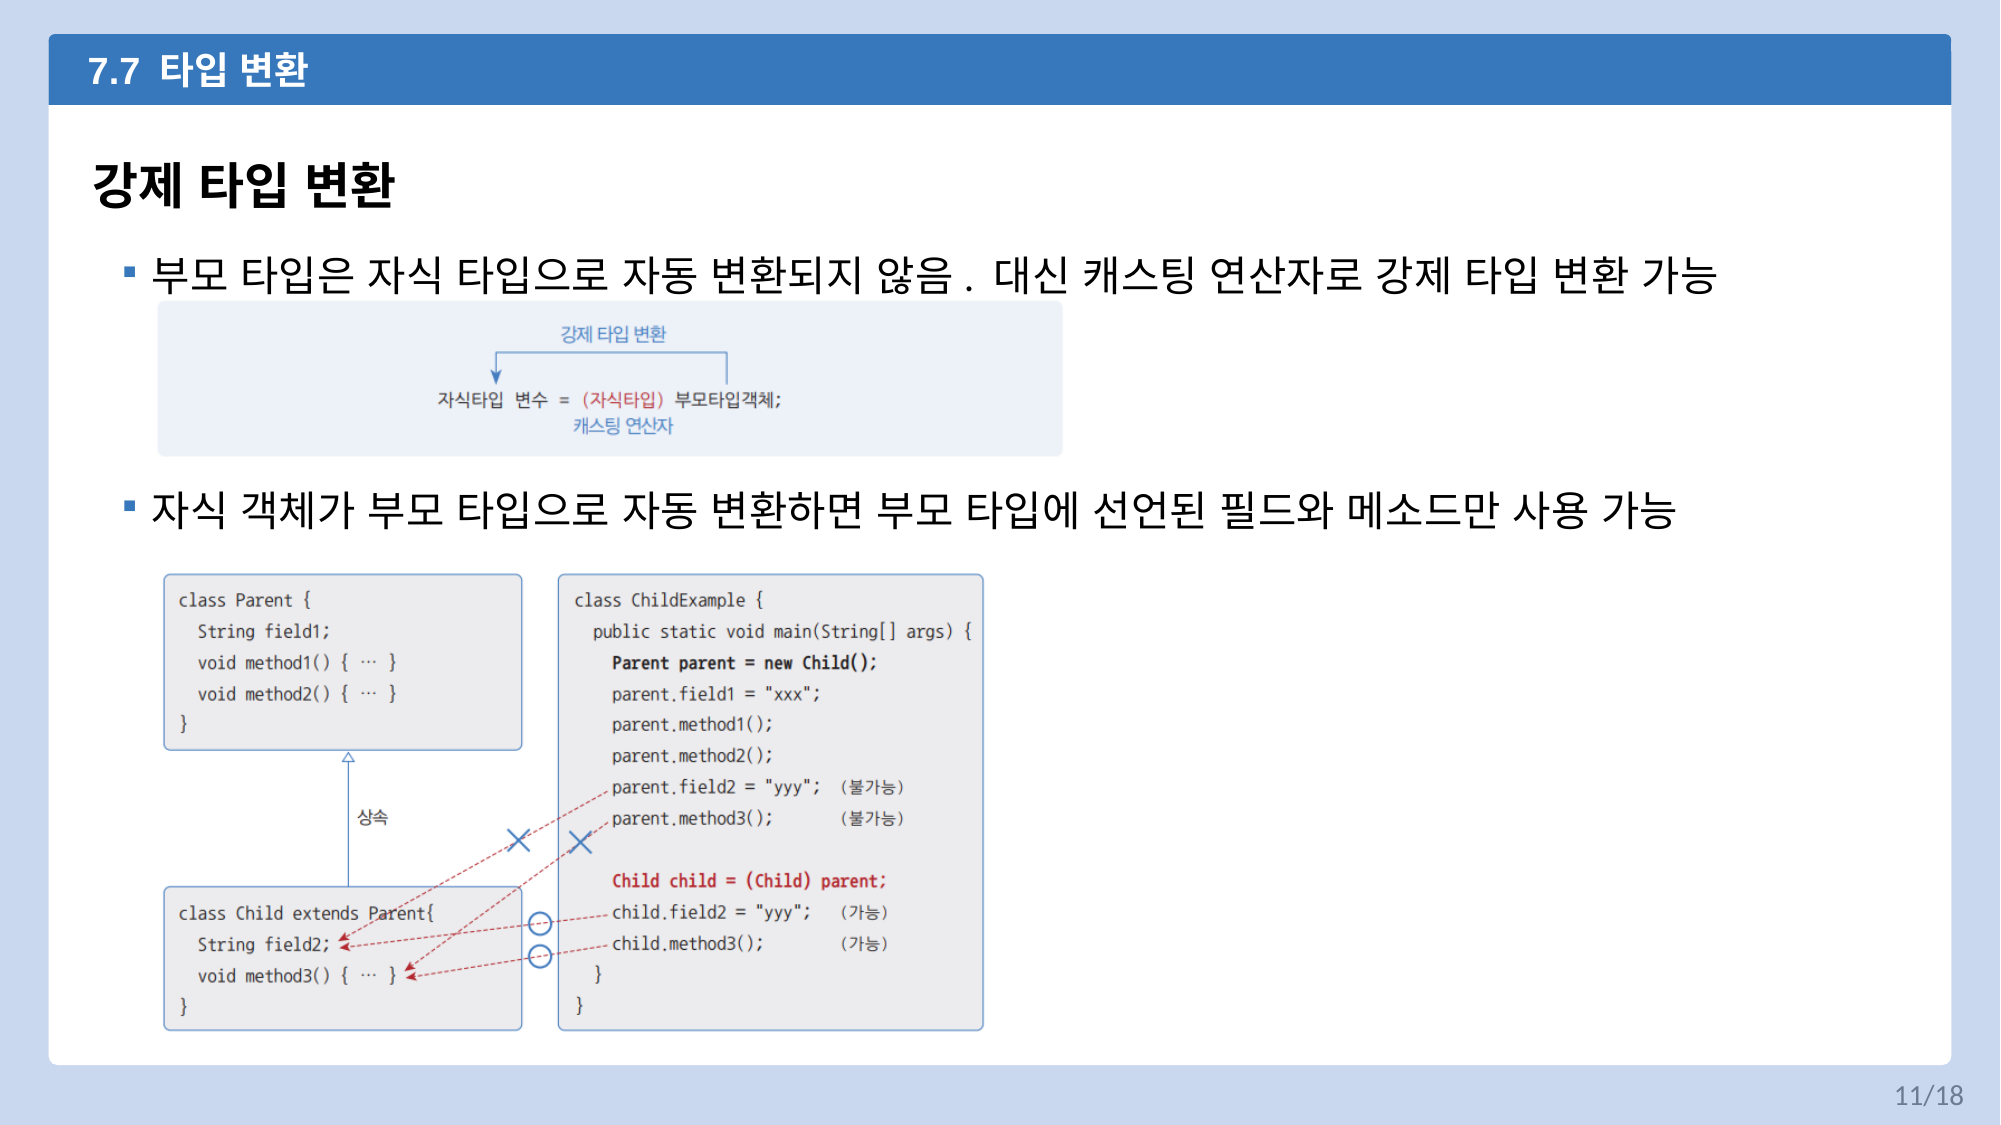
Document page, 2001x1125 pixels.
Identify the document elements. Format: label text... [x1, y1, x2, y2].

picture [148, 297, 1072, 464]
title 7.7 타입 변환 [72, 44, 1798, 101]
list 강제 타입 변환 부모 타입은 자식 타입으로 자동 변환되지 않음. 대신 캐스팅 연산자로 강제 타입 변환 가능 자식 객체가 부모 타입으로 자동 변환하면 부모 타입에 선언된 필드와 메소드만 사용 가능 [77, 116, 1927, 1044]
picture [158, 562, 997, 1034]
